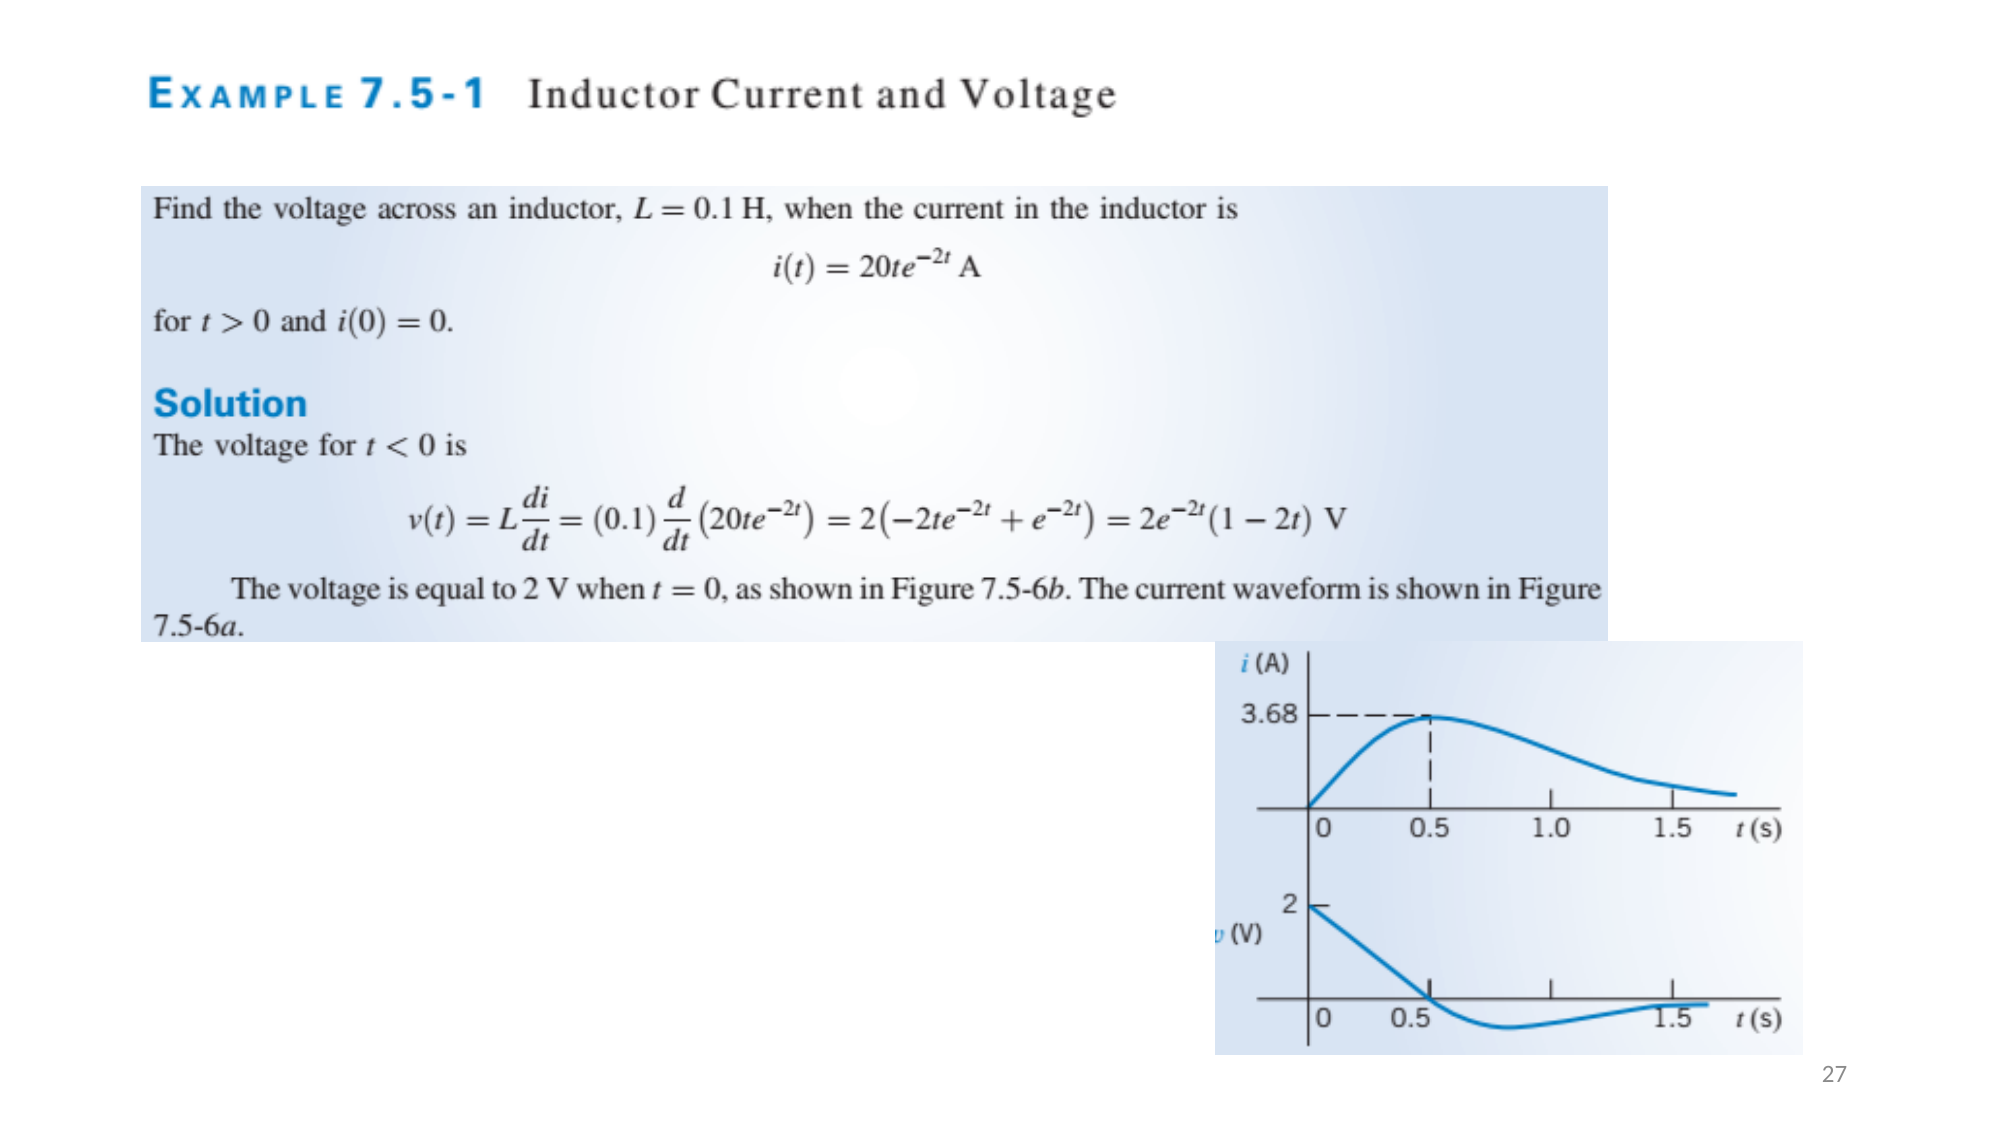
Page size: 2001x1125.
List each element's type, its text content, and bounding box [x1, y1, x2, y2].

slide_number 27 [1412, 1042, 1863, 1103]
picture [141, 186, 1803, 1055]
picture [141, 61, 1128, 125]
